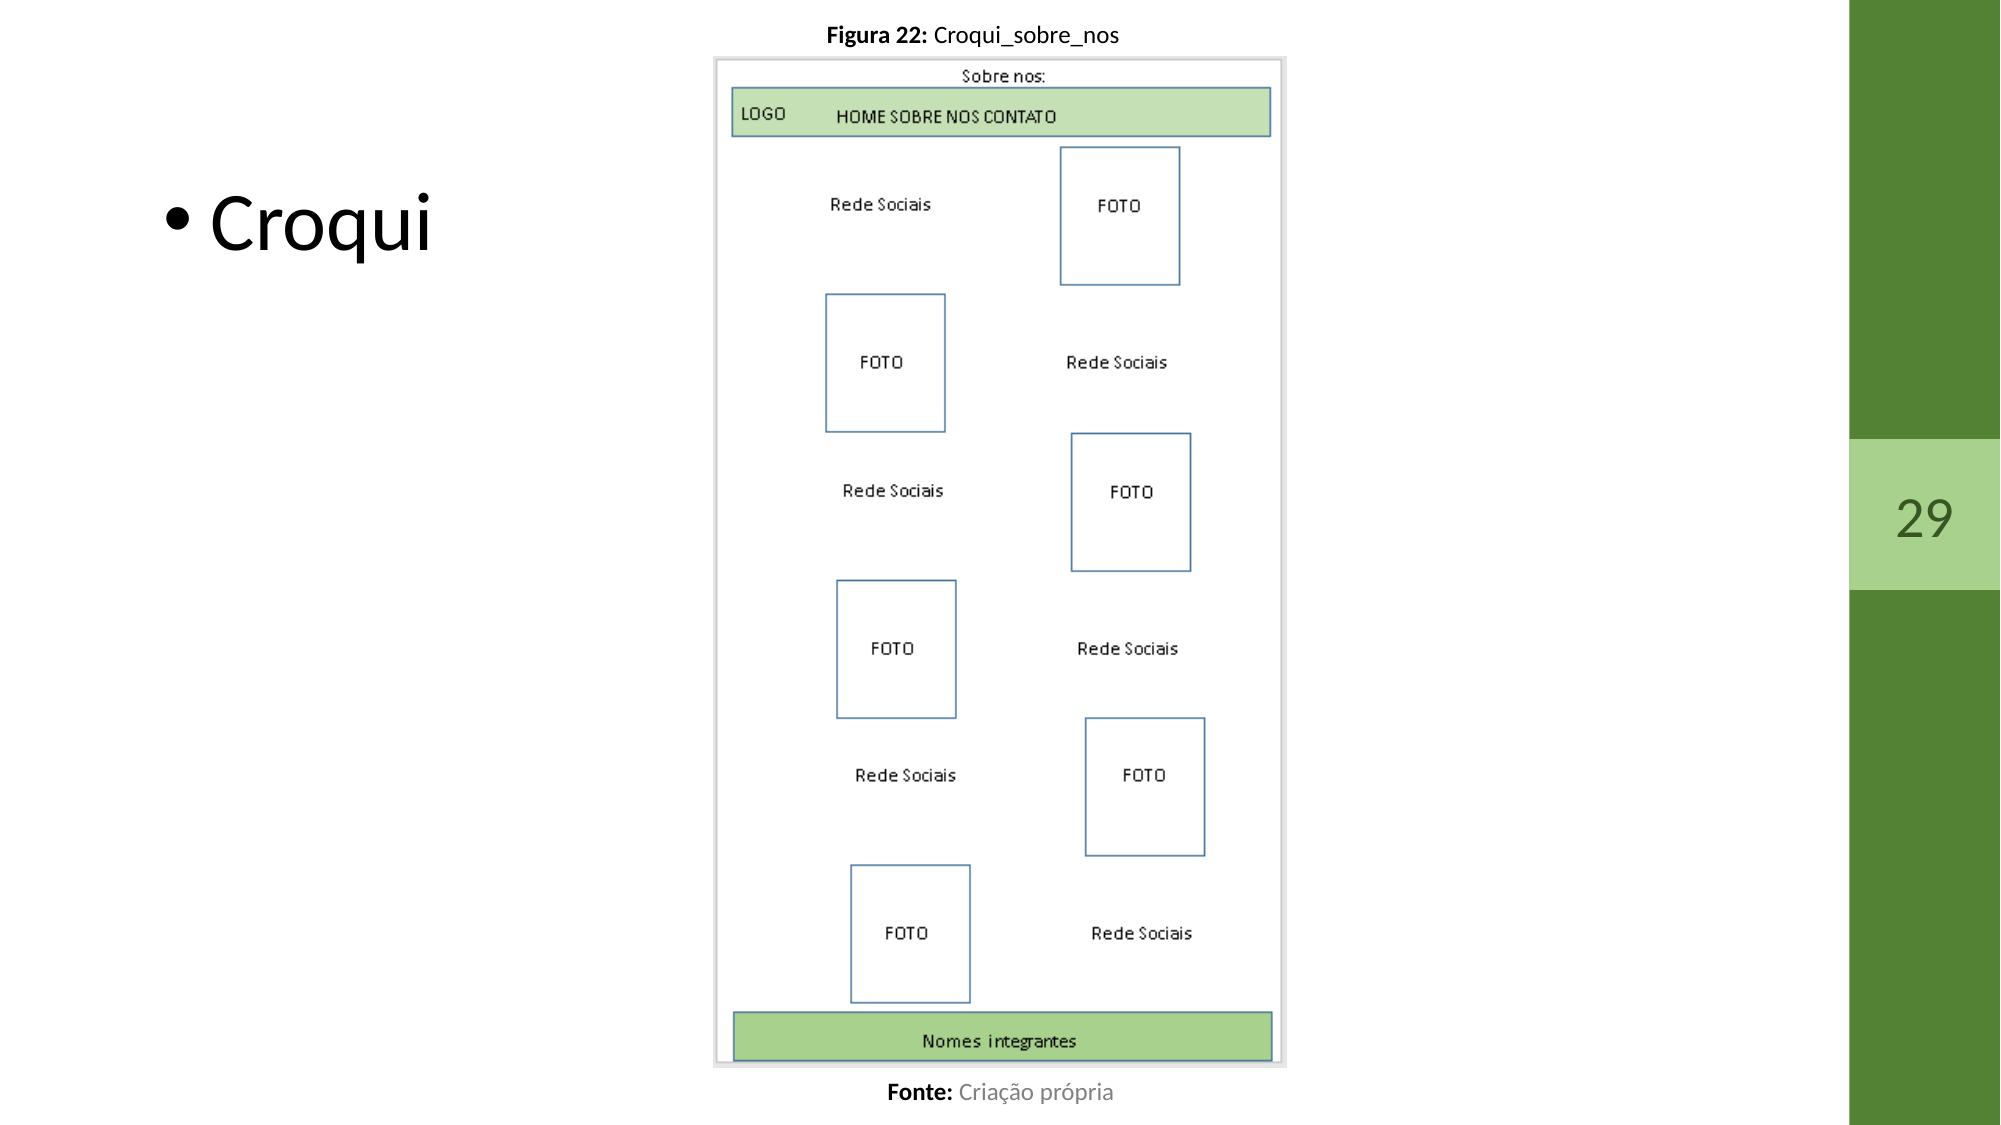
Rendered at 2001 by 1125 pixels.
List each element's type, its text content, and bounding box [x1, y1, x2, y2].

text_box [1848, 0, 2000, 438]
text_box Figura 22: Croqui_sobre_nos [811, 11, 1189, 57]
text_box 29 [1848, 438, 2000, 591]
text_box Fonte: Criação própria [872, 1067, 1323, 1113]
text_box Croqui [73, 109, 593, 275]
picture [713, 56, 1287, 1068]
text_box [1848, 591, 2000, 1125]
